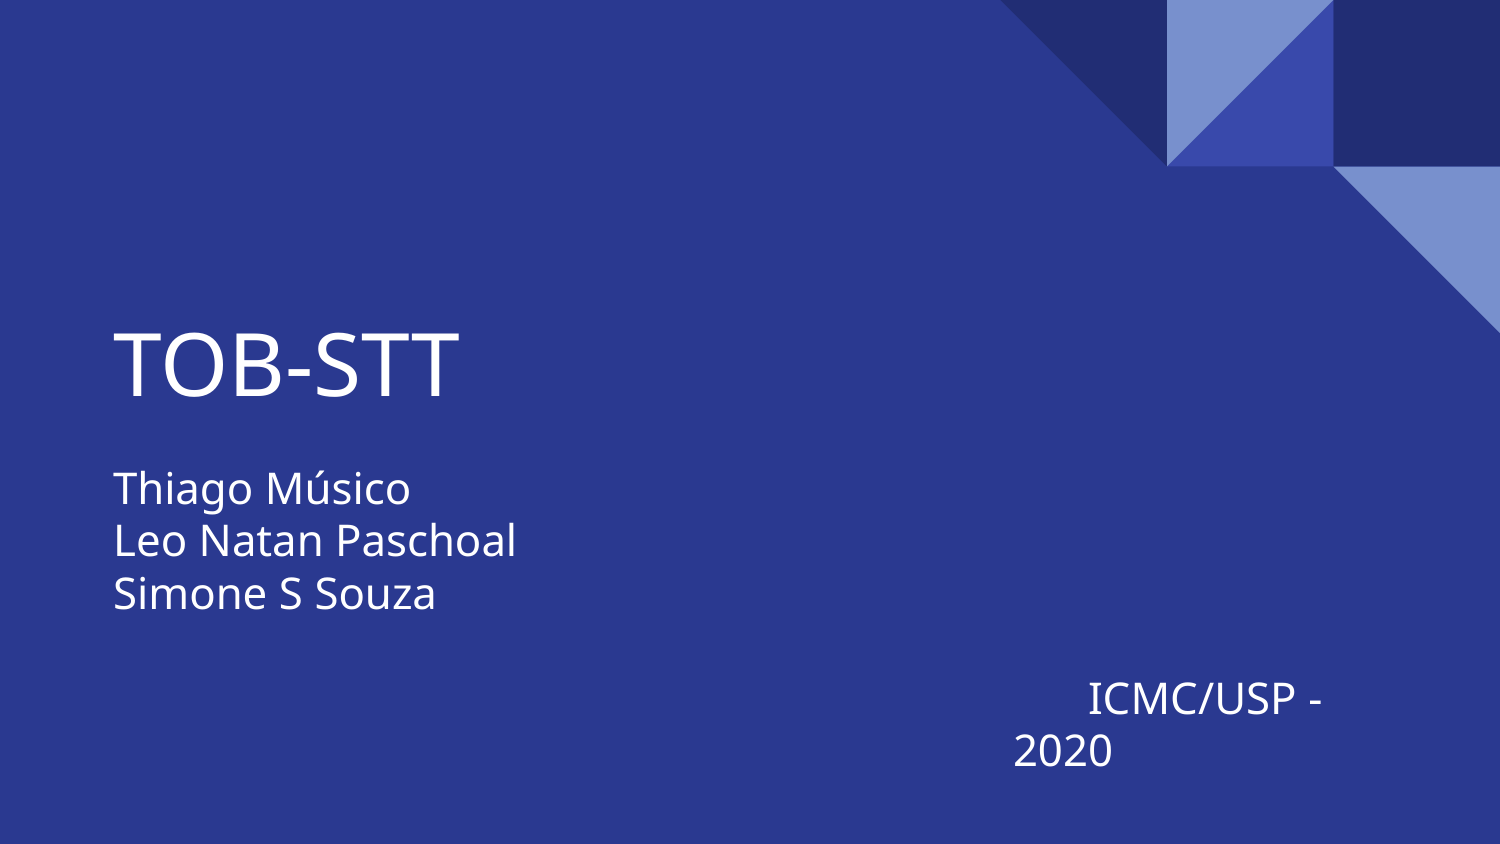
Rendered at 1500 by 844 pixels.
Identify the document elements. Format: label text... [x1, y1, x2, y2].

subtitle Thiago Músico Leo Natan Paschoal Simone S Souza ICMC/USP - 2020 [98, 445, 1447, 517]
title TOB-STT [98, 291, 1447, 429]
